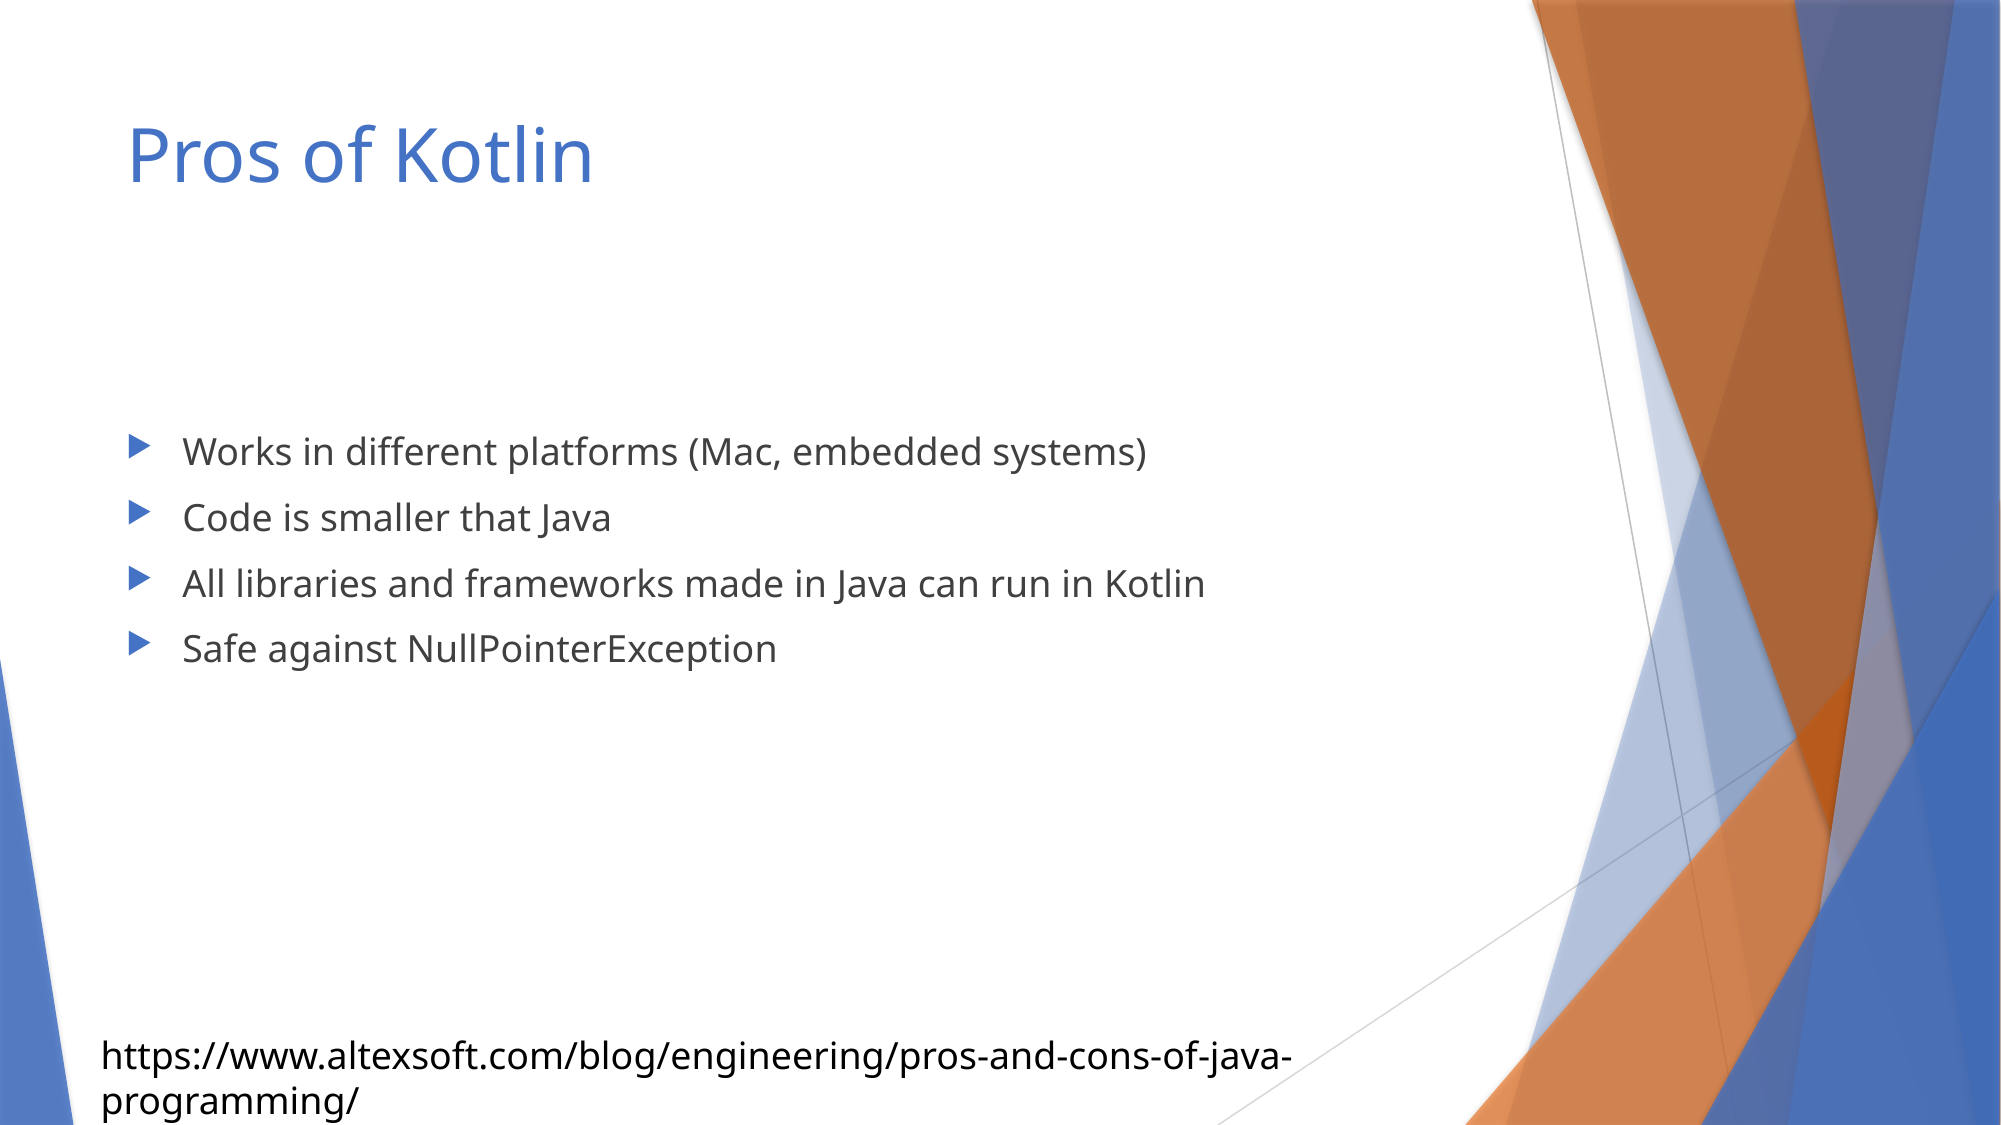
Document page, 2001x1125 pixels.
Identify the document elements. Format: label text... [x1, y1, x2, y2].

title Pros of Kotlin [111, 99, 1522, 317]
list Works in different platforms (Mac, embedded systems) Code is smaller that Java All libraries and frameworks made in Java can run in Kotlin Safe against NullPointerException [111, 354, 1522, 992]
text_box https://www.altexsoft.com/blog/engineering/pros-and-cons-of-java-programming/ [85, 1024, 1451, 1125]
